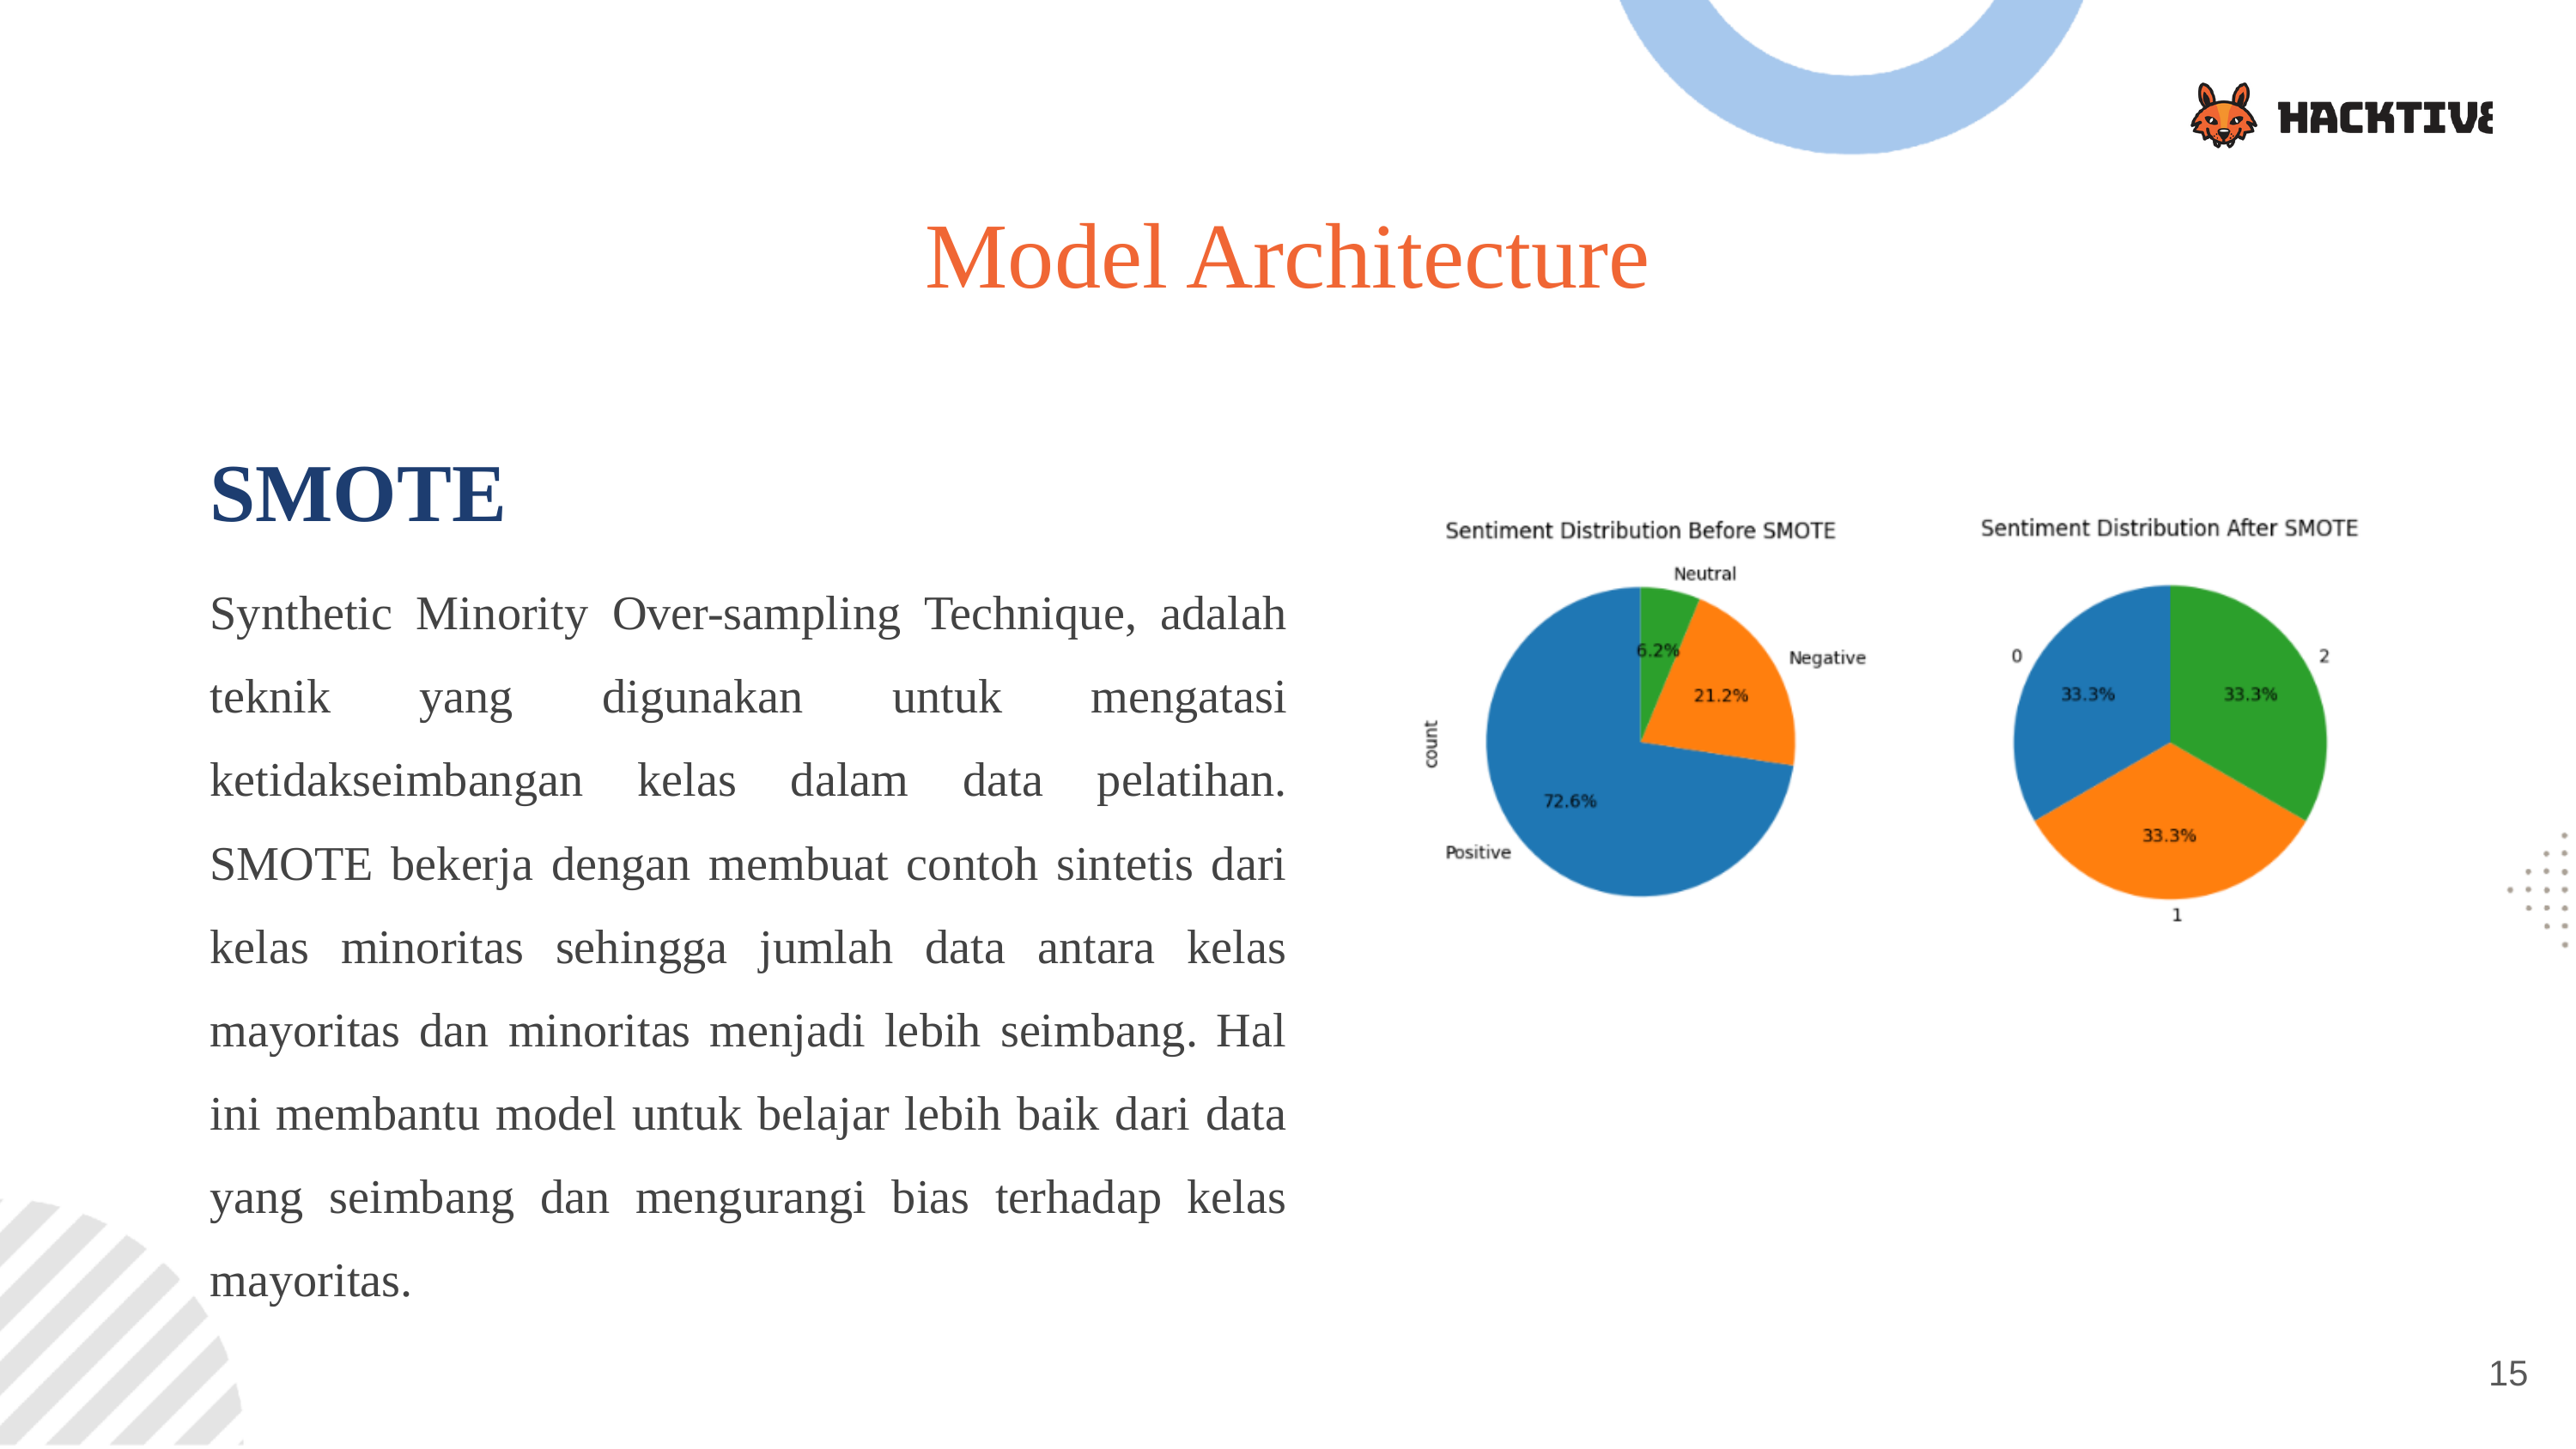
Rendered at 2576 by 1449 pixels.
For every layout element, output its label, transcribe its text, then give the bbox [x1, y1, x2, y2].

text_box SMOTE [210, 419, 2182, 538]
text_box Synthetic Minority Over-sampling Technique, adalah teknik yang digunakan untuk mengatasi ketidakseimbangan kelas dalam data pelatihan. SMOTE bekerja dengan membuat contoh sintetis dari kelas minoritas sehingga jumlah data antara kelas mayoritas dan minoritas menjadi lebih seimbang. Hal ini membantu model untuk belajar lebih baik dari data yang seimbang dan mengurangi bias terhadap kelas mayoritas. [210, 555, 1288, 1307]
text_box 15 [2399, 1341, 2529, 1393]
text_box [0, 0, 2575, 1446]
text_box [1403, 538, 1910, 936]
text_box [1953, 509, 2400, 939]
text_box [2188, 80, 2493, 151]
text_box Model Architecture [202, 185, 2374, 307]
